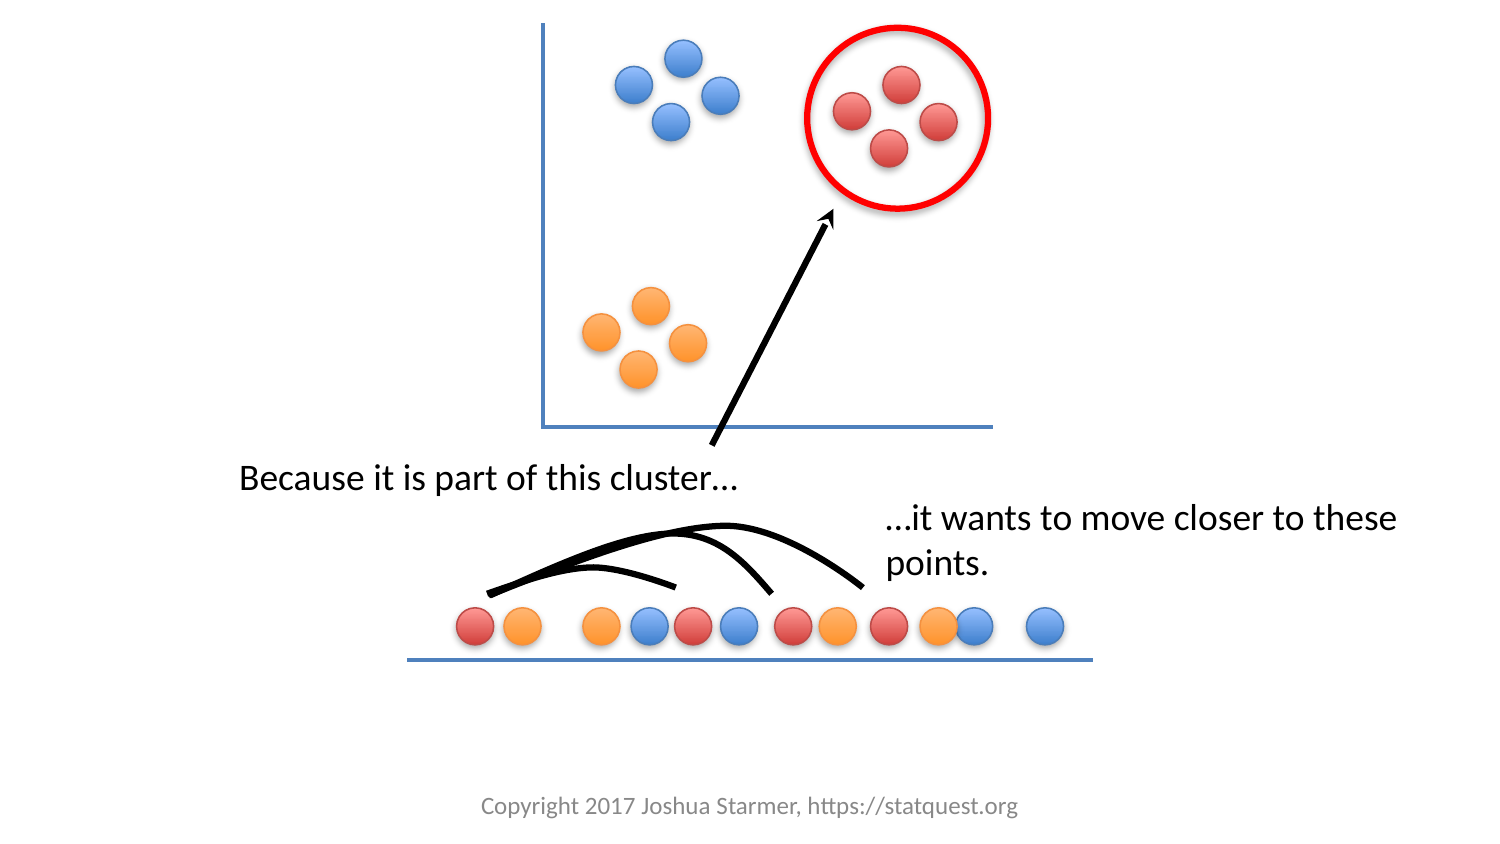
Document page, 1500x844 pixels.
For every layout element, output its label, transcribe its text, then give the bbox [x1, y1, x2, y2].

text_box [674, 607, 712, 645]
text_box [582, 607, 621, 645]
text_box [503, 607, 542, 645]
text_box [1026, 607, 1064, 645]
text_box [490, 533, 772, 596]
text_box [920, 607, 958, 645]
text_box [456, 607, 494, 645]
text_box …it wants to move closer to these points. [870, 485, 1421, 591]
footer Copyright 2017 Joshua Starmer, https://statquest.org [454, 782, 1046, 827]
text_box Because it is part of this cluster… [224, 445, 758, 506]
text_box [582, 39, 958, 389]
text_box [870, 607, 908, 645]
text_box [670, 525, 863, 590]
text_box [958, 607, 993, 645]
text_box [774, 607, 812, 645]
text_box [631, 607, 669, 645]
text_box [720, 607, 758, 645]
text_box [819, 607, 857, 645]
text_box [711, 208, 834, 446]
text_box [962, 54, 989, 182]
text_box [855, 27, 940, 38]
